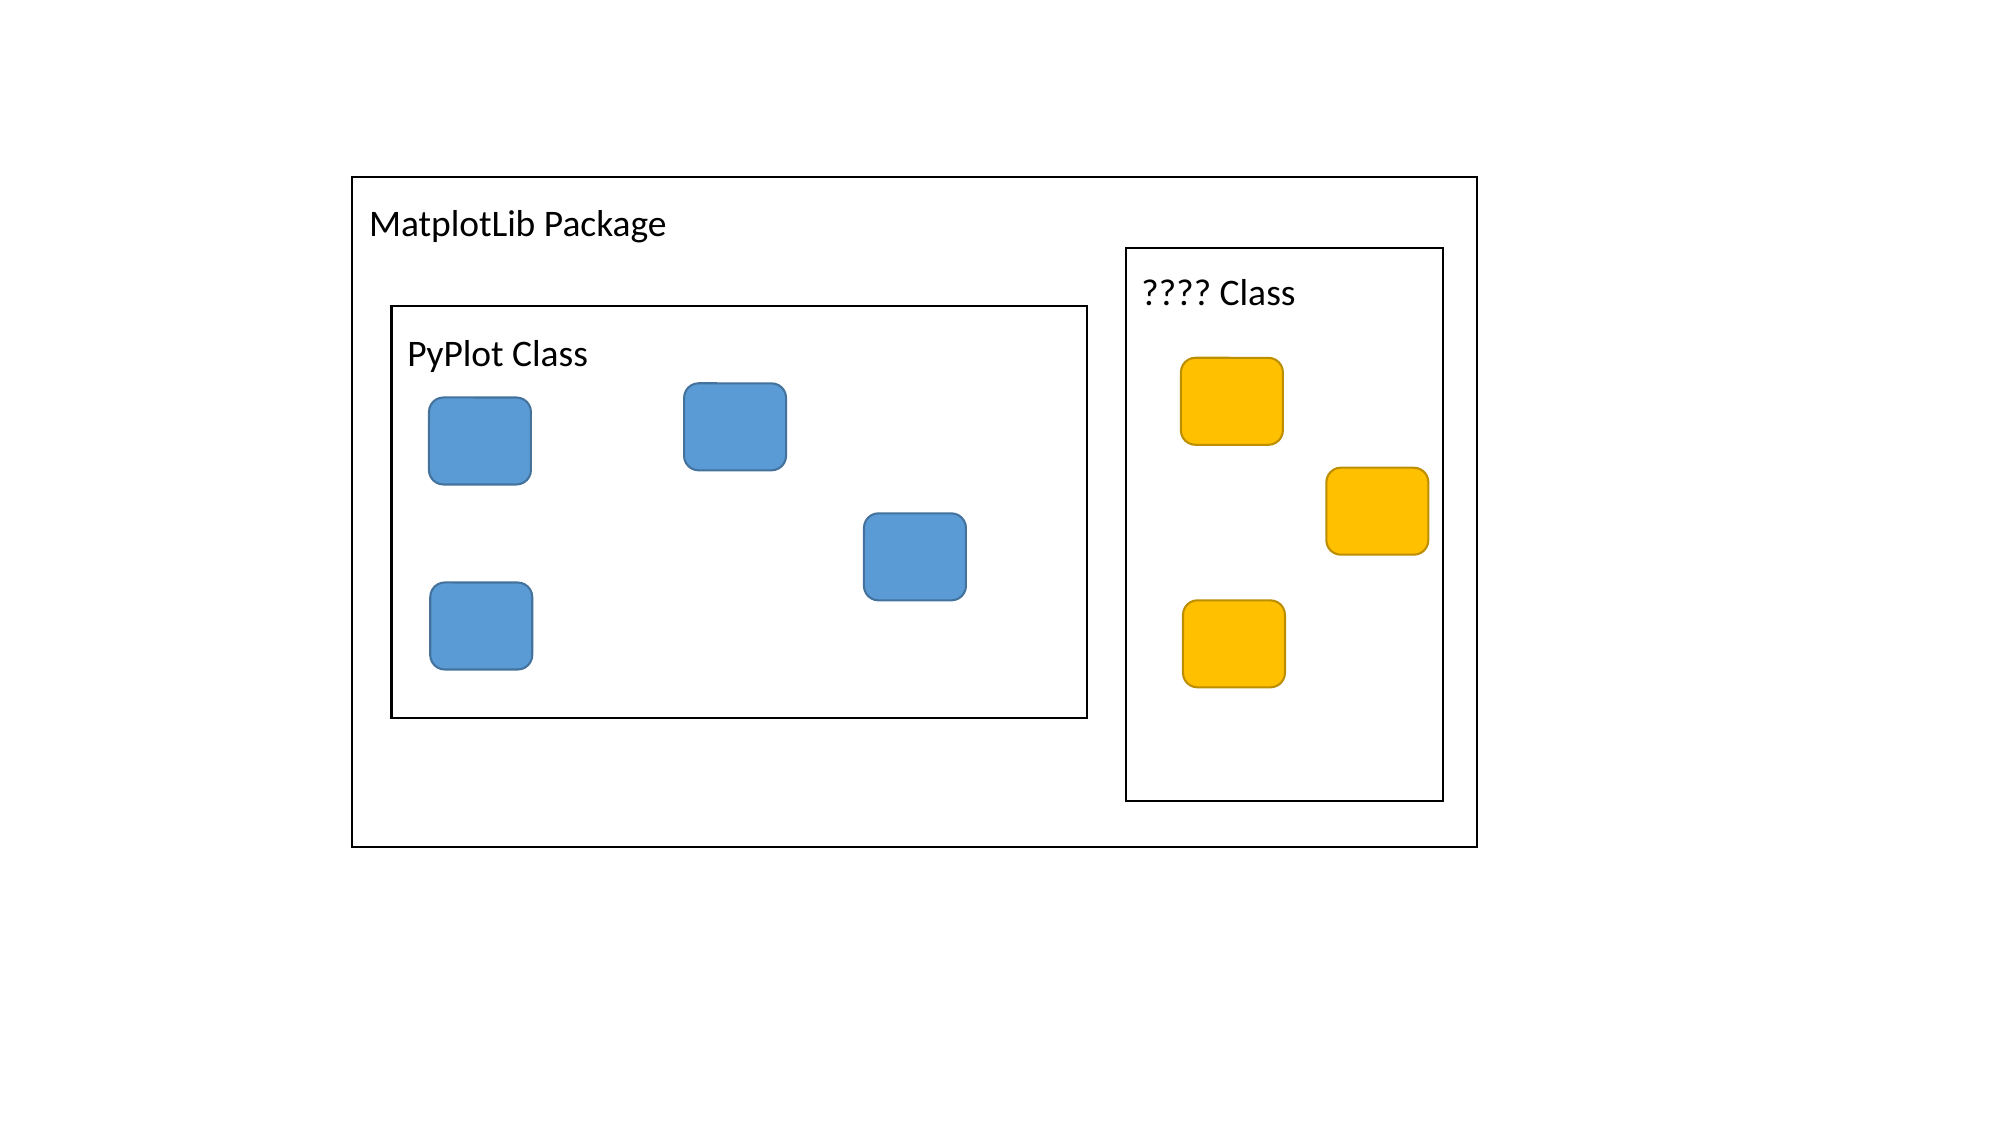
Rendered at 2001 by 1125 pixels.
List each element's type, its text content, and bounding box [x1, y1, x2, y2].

text_box [1325, 466, 1430, 556]
text_box [1181, 599, 1287, 689]
text_box [351, 176, 1478, 848]
text_box [427, 396, 532, 486]
text_box [429, 581, 534, 671]
text_box [390, 305, 1088, 719]
text_box ???? Class [1126, 260, 1311, 321]
text_box MatplotLib Package [354, 191, 682, 252]
text_box PyPlot Class [392, 321, 604, 381]
text_box [1125, 247, 1444, 802]
text_box [683, 382, 788, 472]
text_box [1179, 356, 1284, 446]
text_box [862, 512, 967, 602]
